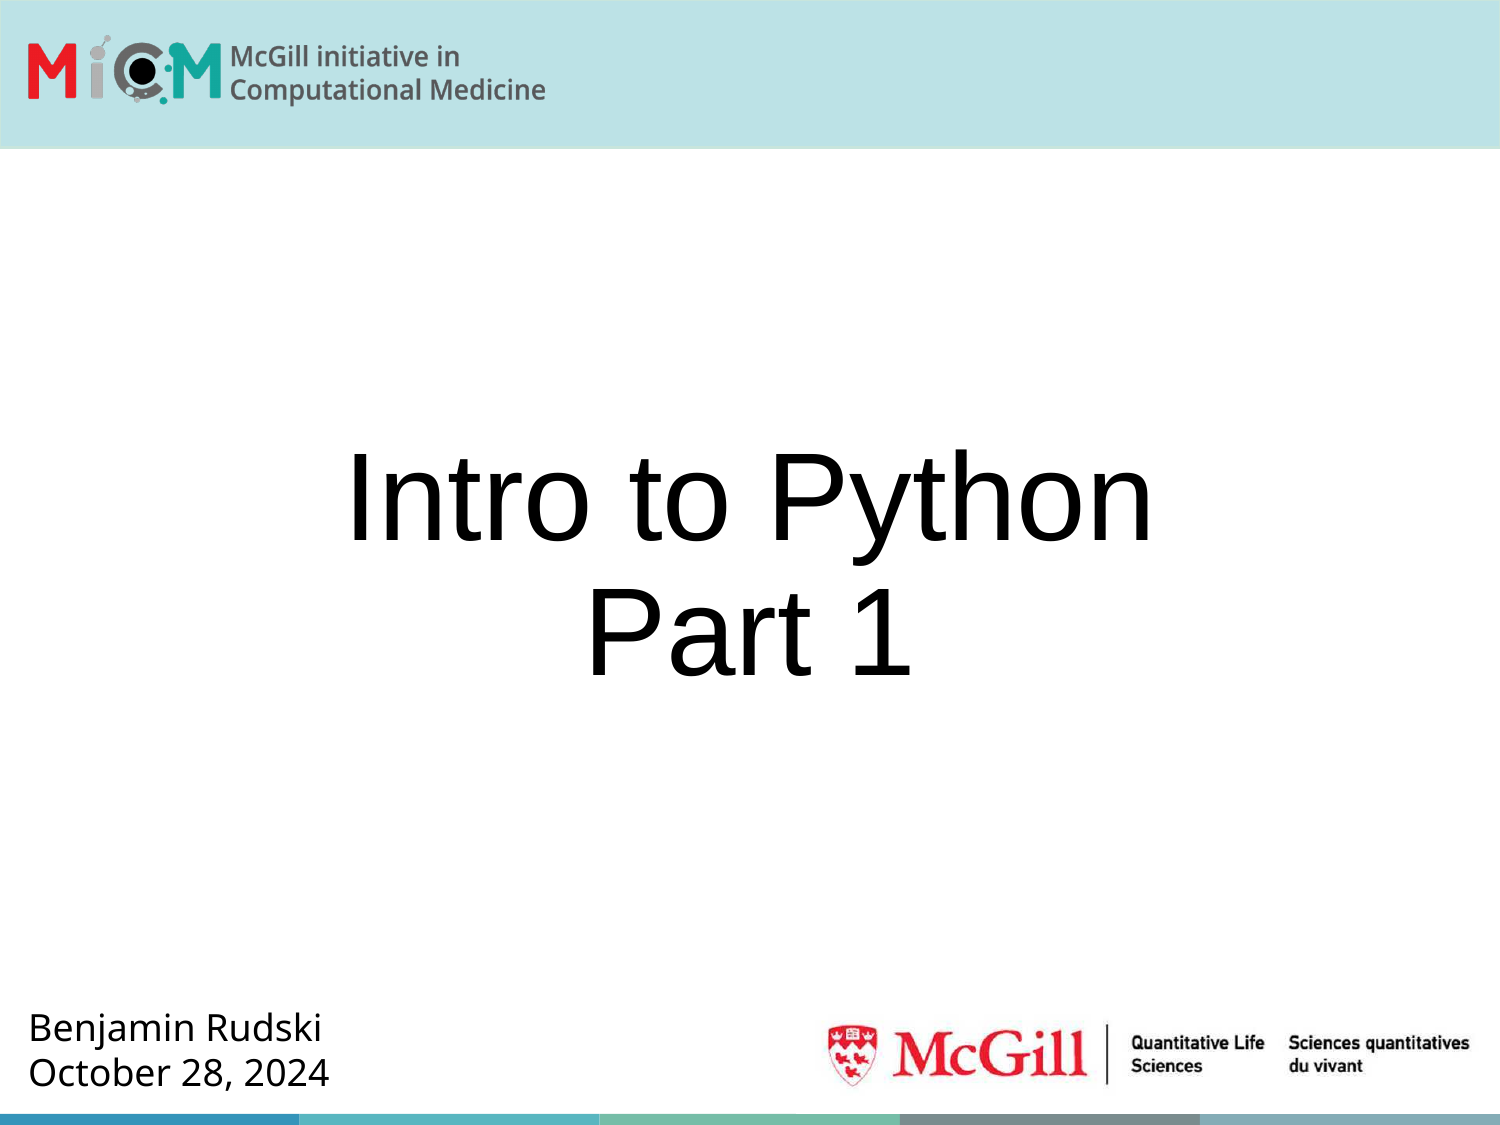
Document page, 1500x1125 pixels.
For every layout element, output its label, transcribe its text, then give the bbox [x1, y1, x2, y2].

picture [796, 995, 1500, 1114]
picture [0, 0, 580, 148]
text_box Benjamin Rudski October 28, 2024 [13, 996, 599, 1102]
title Intro to Python Part 1 [311, 414, 1189, 711]
